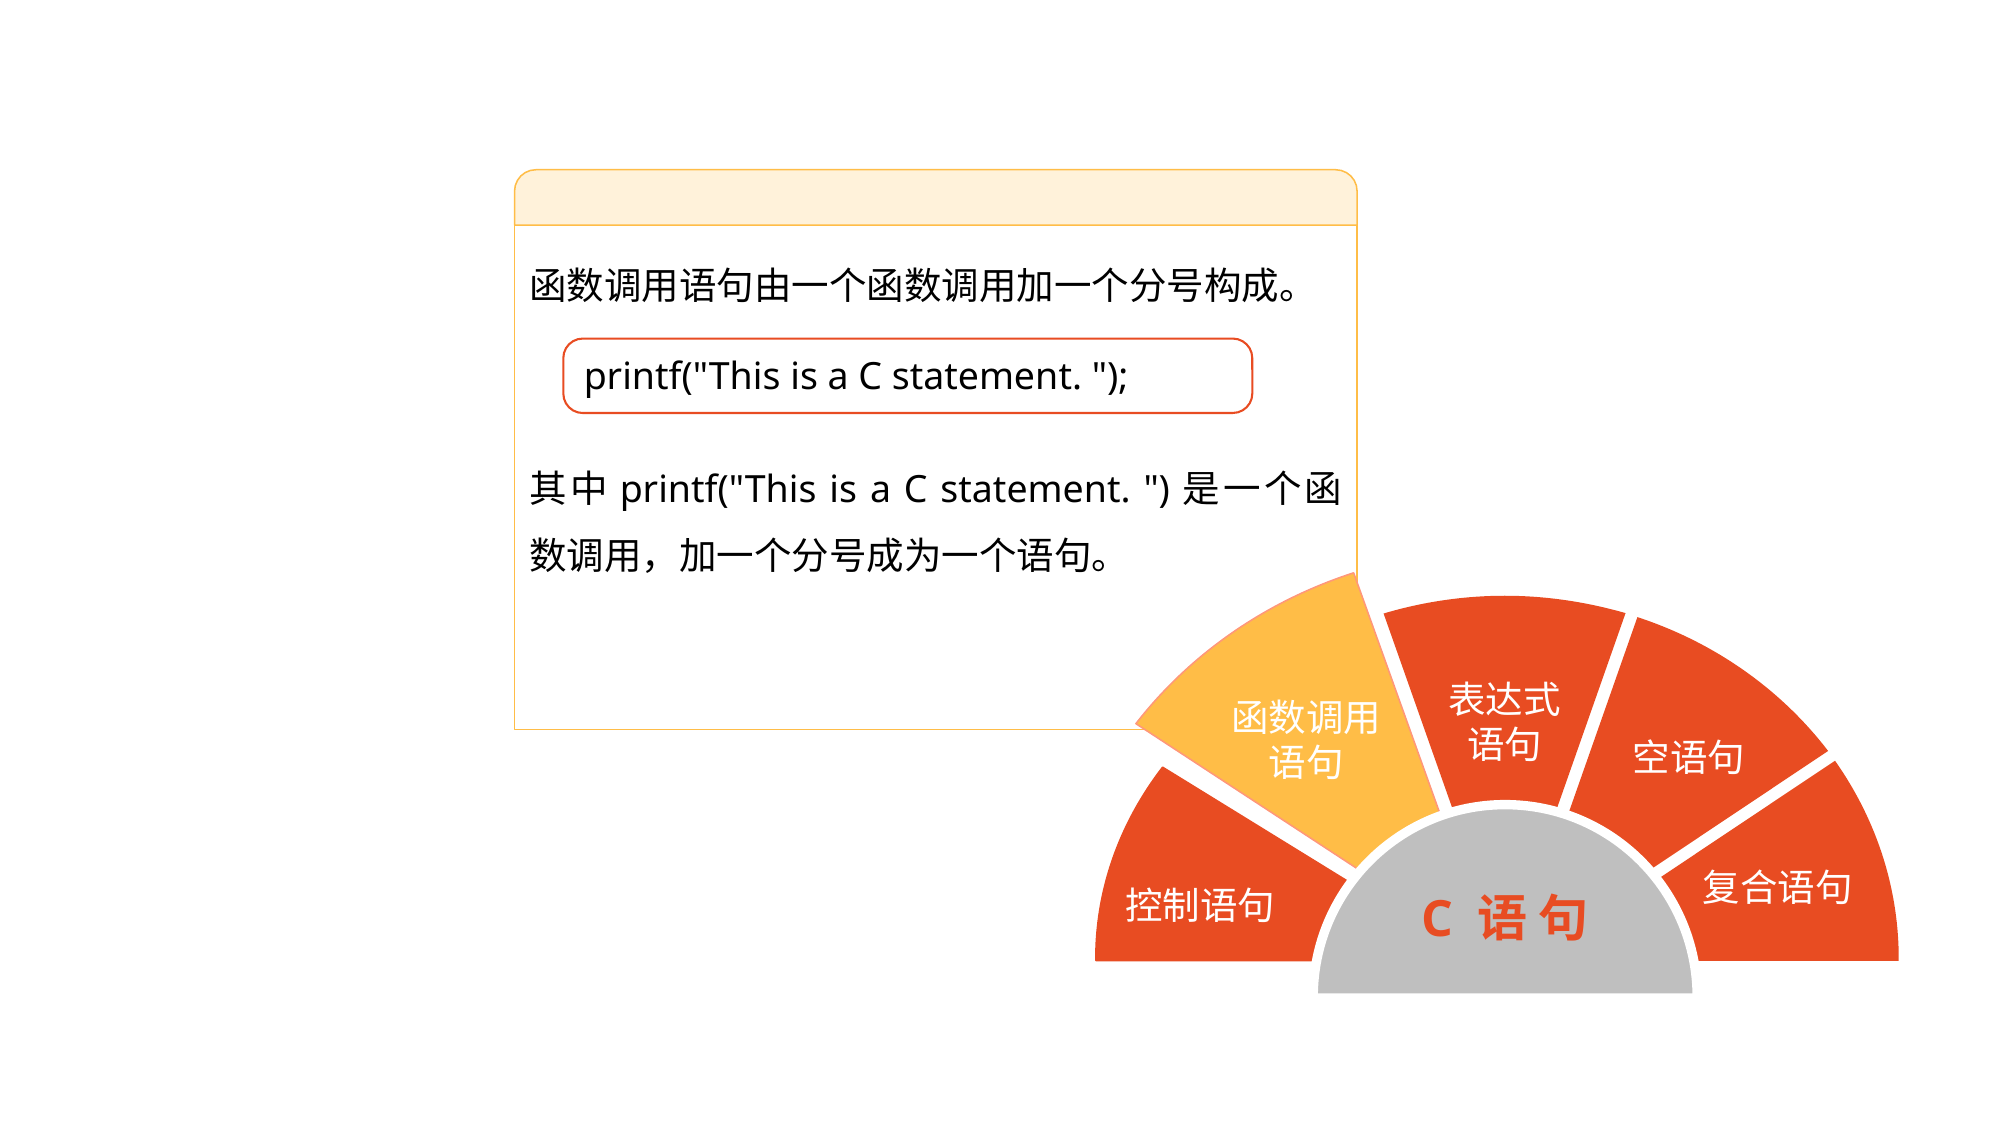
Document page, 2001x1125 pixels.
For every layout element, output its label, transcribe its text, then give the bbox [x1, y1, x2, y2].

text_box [1095, 572, 1899, 999]
text_box 函数调用语句由一个函数调用加一个分号构成。 其中printf("This is a C statement. ")是一个函数调用，加一个分号成为一个语句。 [514, 226, 1358, 730]
text_box [514, 169, 1358, 226]
text_box printf("This is a C statement. "); [562, 337, 1254, 415]
